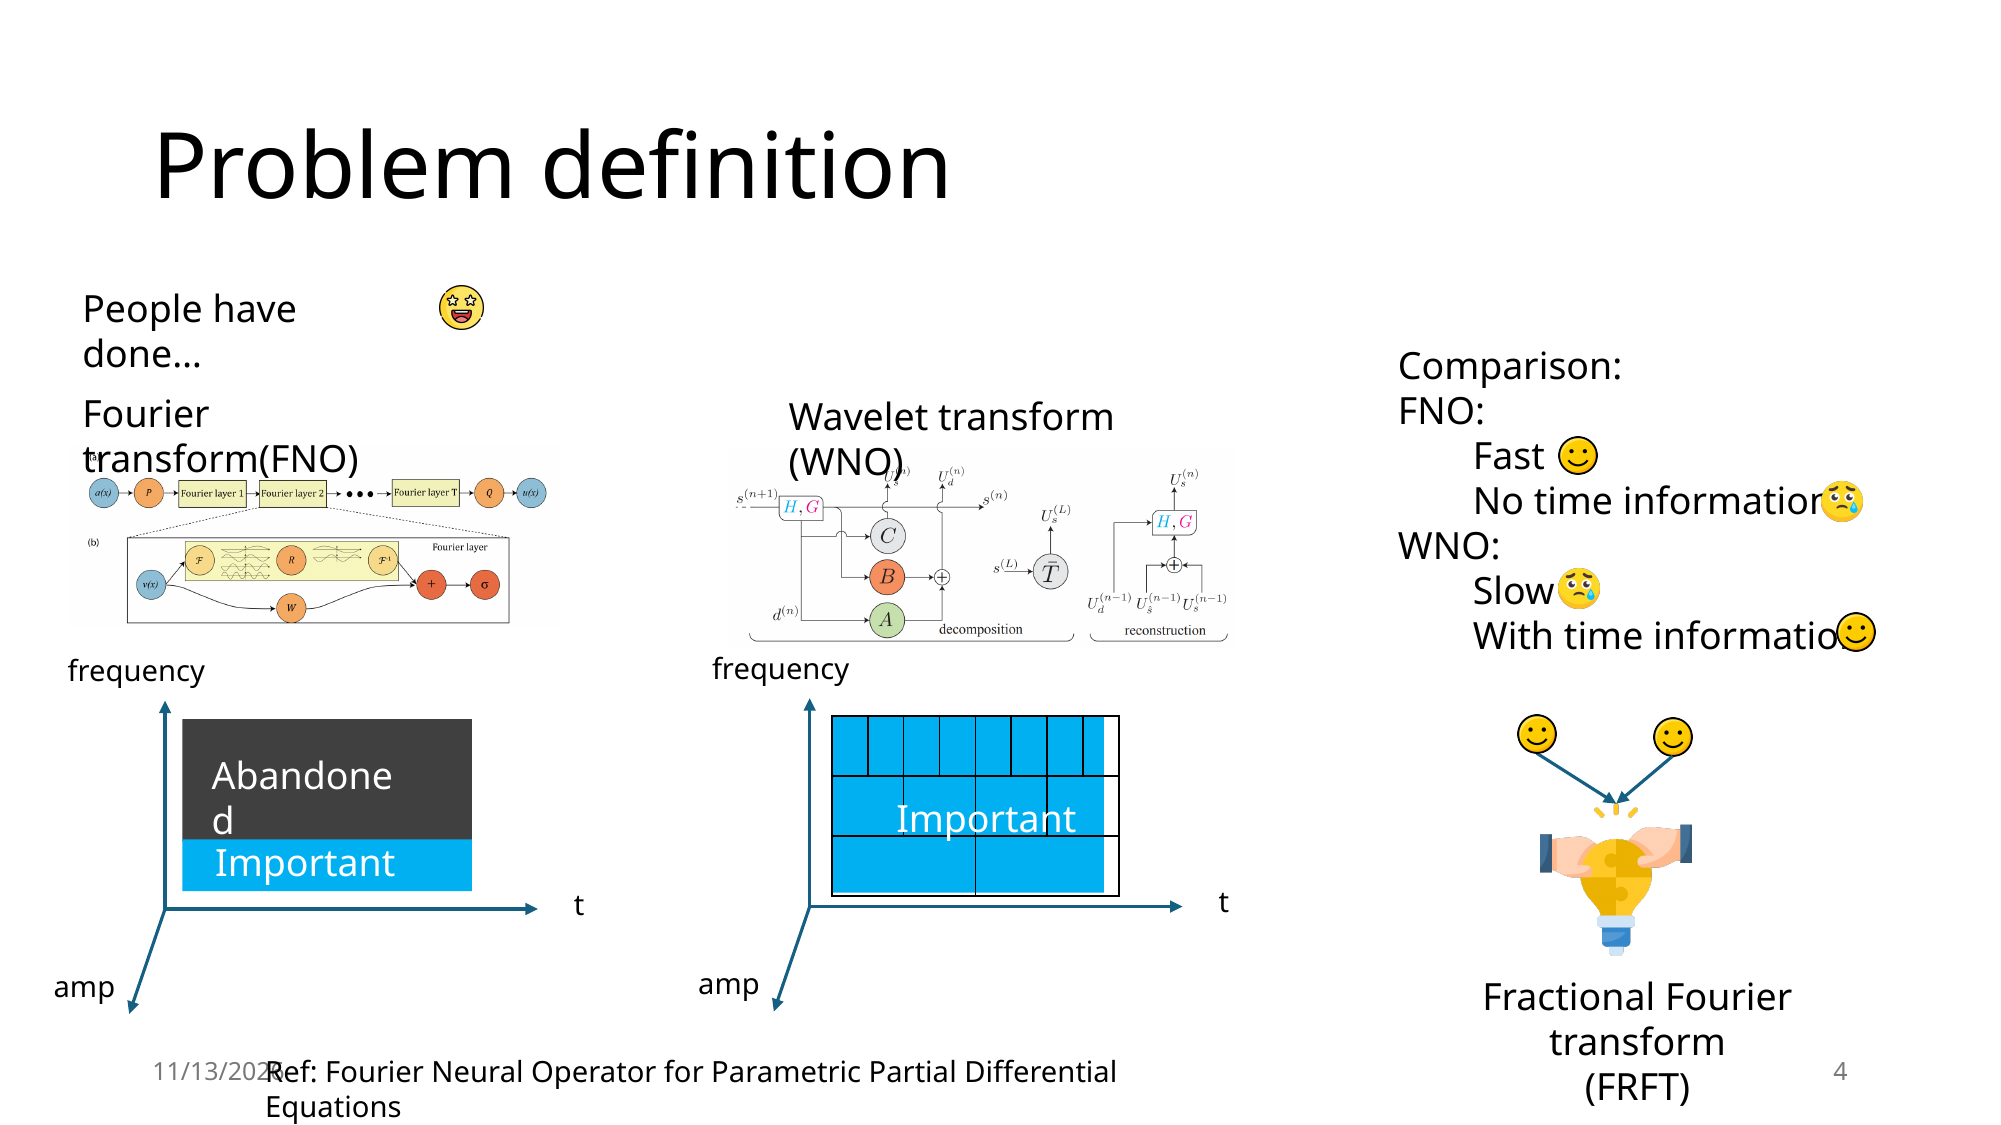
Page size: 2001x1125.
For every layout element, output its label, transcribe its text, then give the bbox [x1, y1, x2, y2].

text_box frequency [52, 645, 251, 695]
text_box Comparison: FNO: Fast No time information WNO: Slow With time information [1383, 334, 1884, 665]
table_header [940, 717, 975, 775]
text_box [773, 906, 811, 1012]
text_box Important [200, 831, 434, 892]
title Problem definition [137, 59, 1863, 278]
text_box amp [683, 958, 773, 1008]
table_header [833, 717, 867, 775]
text_box t [1203, 876, 1260, 926]
picture [1557, 567, 1600, 610]
picture [439, 285, 484, 330]
text_box Fractional Fourier transform (FRFT) [1391, 965, 1884, 1116]
picture [727, 447, 1237, 649]
text_box amp [38, 960, 128, 1011]
text_box Wavelet transform (WNO) [773, 385, 1224, 447]
picture [1821, 480, 1863, 523]
table_header [869, 717, 903, 775]
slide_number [137, 1042, 588, 1103]
picture [1557, 435, 1598, 476]
text_box People have done… [67, 277, 419, 382]
picture [1835, 612, 1876, 652]
table_cell [833, 837, 975, 895]
text_box frequency [697, 642, 872, 693]
table_cell [976, 837, 1118, 895]
table_header [1012, 717, 1046, 775]
table_cell [833, 777, 903, 835]
picture [1652, 716, 1693, 757]
text_box t [559, 878, 615, 929]
text_box Important [881, 787, 1100, 848]
table_header [976, 717, 1010, 775]
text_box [128, 908, 166, 1015]
table_header [904, 717, 939, 775]
text_box Ref: Fourier Neural Operator for Parametric Partial Differential Equations Multiwavelet-based Operator Learning for Differential Equations [250, 1045, 1203, 1125]
text_box [181, 718, 474, 838]
text_box Fourier transform(FNO) [67, 382, 492, 445]
text_box [181, 838, 474, 893]
table_cell [1048, 777, 1118, 835]
table_cell [904, 777, 975, 787]
picture [1539, 803, 1693, 956]
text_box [1536, 752, 1617, 805]
table_cell [976, 777, 1046, 787]
text_box Abandoned [196, 744, 430, 849]
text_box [1615, 755, 1674, 805]
picture [66, 445, 560, 627]
table_header [1048, 717, 1082, 775]
picture [1516, 713, 1557, 754]
table_header [1084, 717, 1118, 775]
